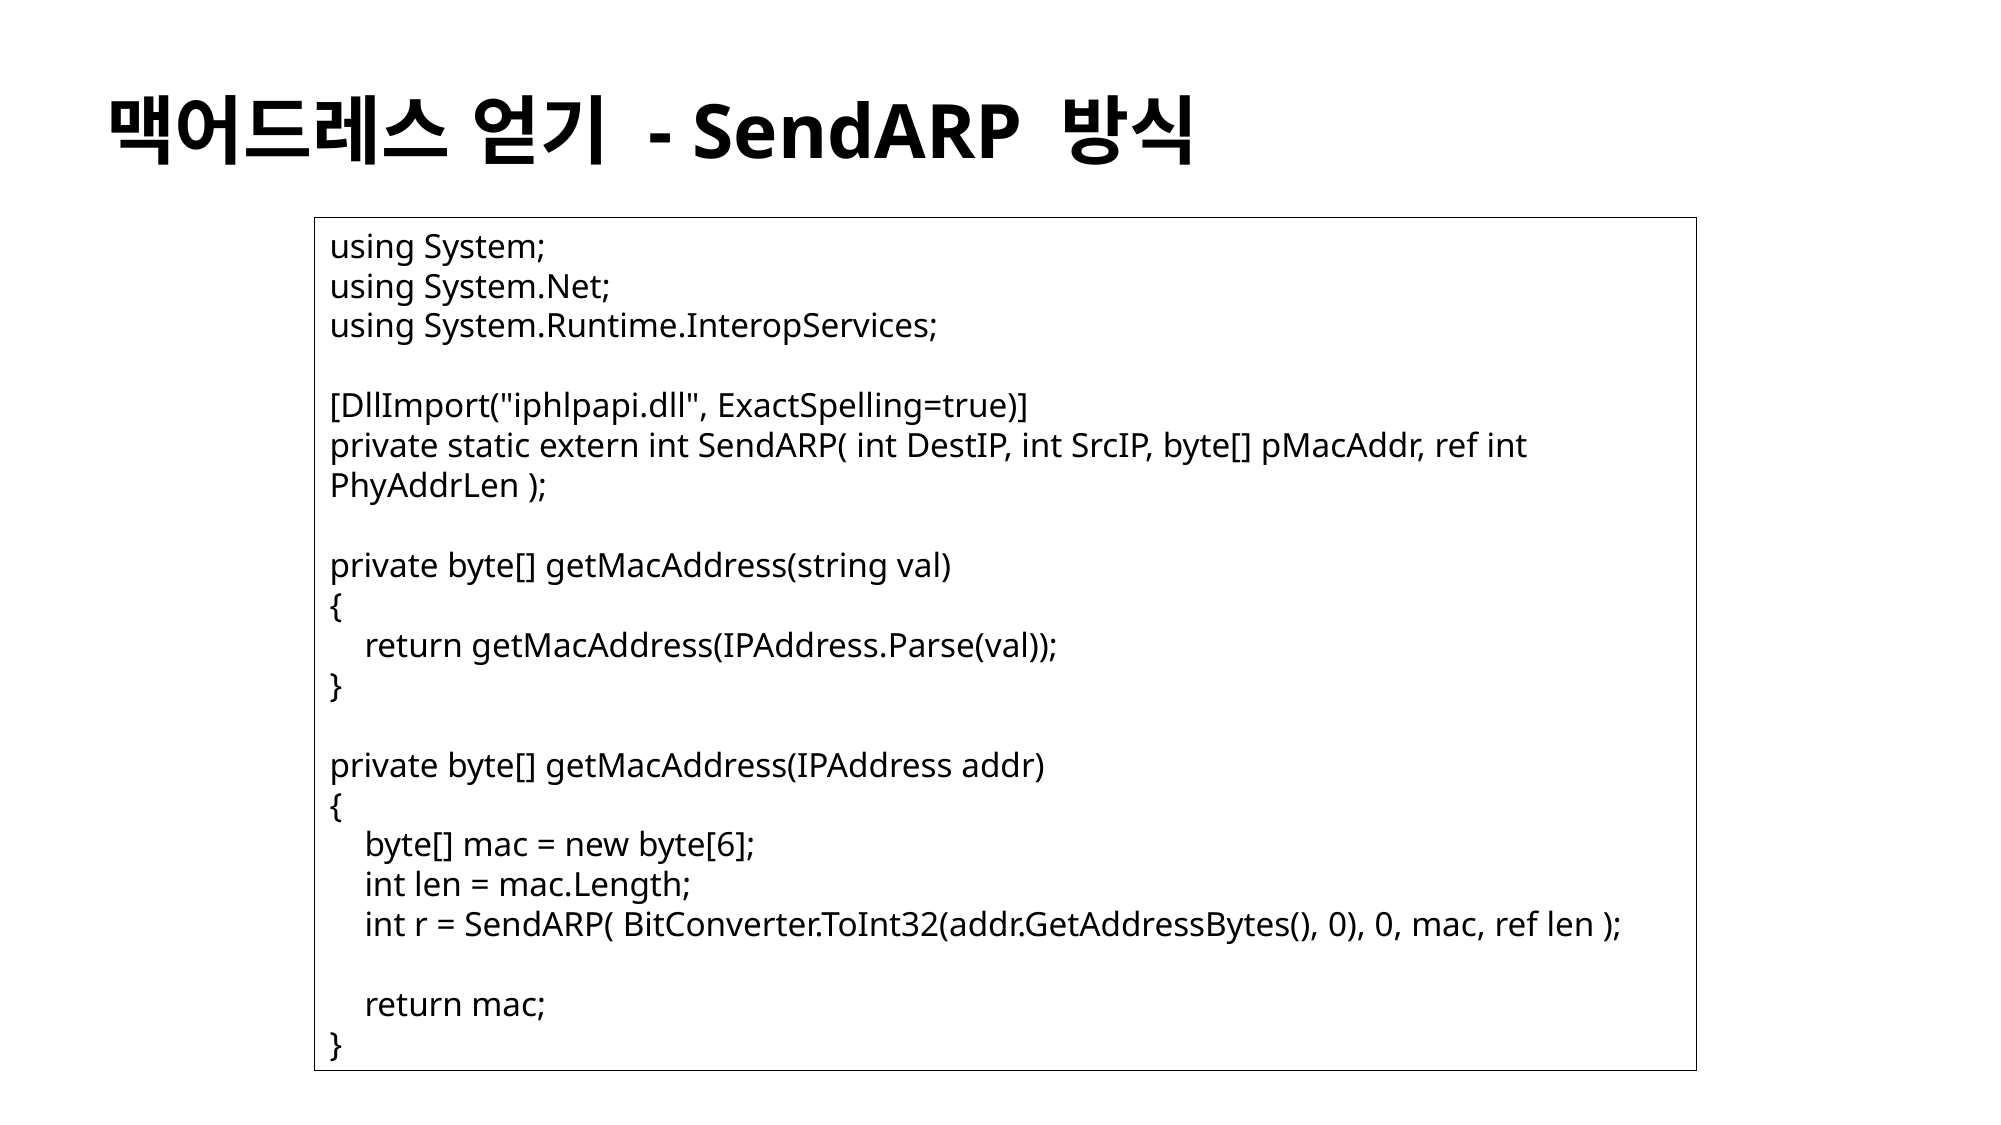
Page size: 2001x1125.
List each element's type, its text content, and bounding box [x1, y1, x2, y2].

text_box 맥어드레스 얻기 - SendARP 방식 [91, 75, 1344, 181]
text_box using System; using System.Net; using System.Runtime.InteropServices; [DllImport("iphlpapi.dll", ExactSpelling=true)] private static extern int SendARP( int DestIP, int SrcIP, byte[] pMacAddr, ref int PhyAddrLen ); private byte[] getMacAddress(string val) { return getMacAddress(IPAddress.Parse(val)); } private byte[] getMacAddress(IPAddress addr) { byte[] mac = new byte[6]; int len = mac.Length; int r = SendARP( BitConverter.ToInt32(addr.GetAddressBytes(), 0), 0, mac, ref len ); return mac; } [314, 217, 1697, 1071]
